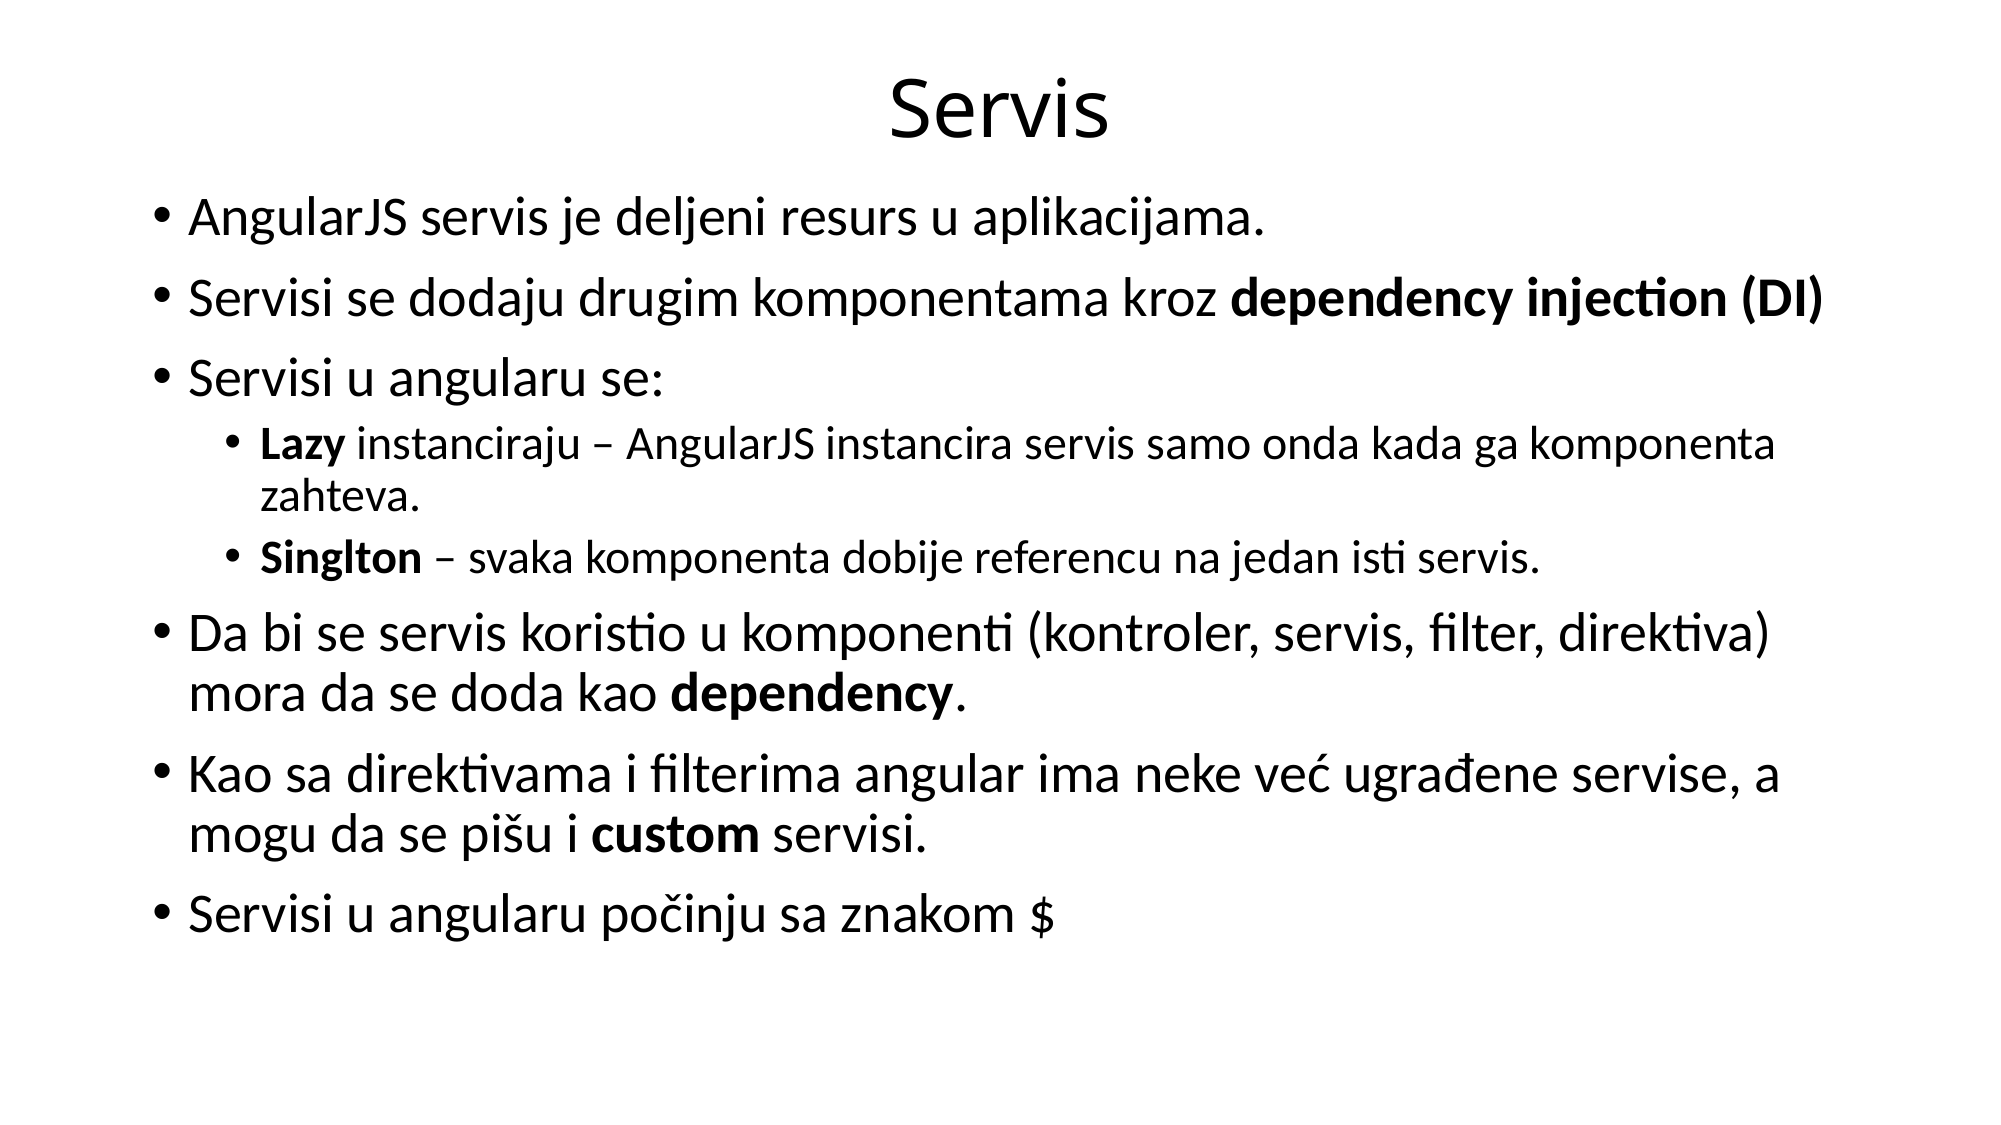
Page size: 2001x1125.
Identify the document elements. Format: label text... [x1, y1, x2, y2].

list AngularJS servis je deljeni resurs u aplikacijama. Servisi se dodaju drugim komponentama kroz dependency injection (DI) Servisi u angularu se: Lazy instanciraju – AngularJS instancira servis samo onda kada ga komponenta zahteva. Singlton – svaka komponenta dobije referencu na jedan isti servis. Da bi se servis koristio u komponenti (kontroler, servis, filter, direktiva) mora da se doda kao dependency. Kao sa direktivama i filterima angular ima neke već ugrađene servise, a mogu da se pišu i custom servisi. Servisi u angularu počinju sa znakom $ [137, 179, 1863, 1014]
title Servis [137, 59, 1863, 163]
